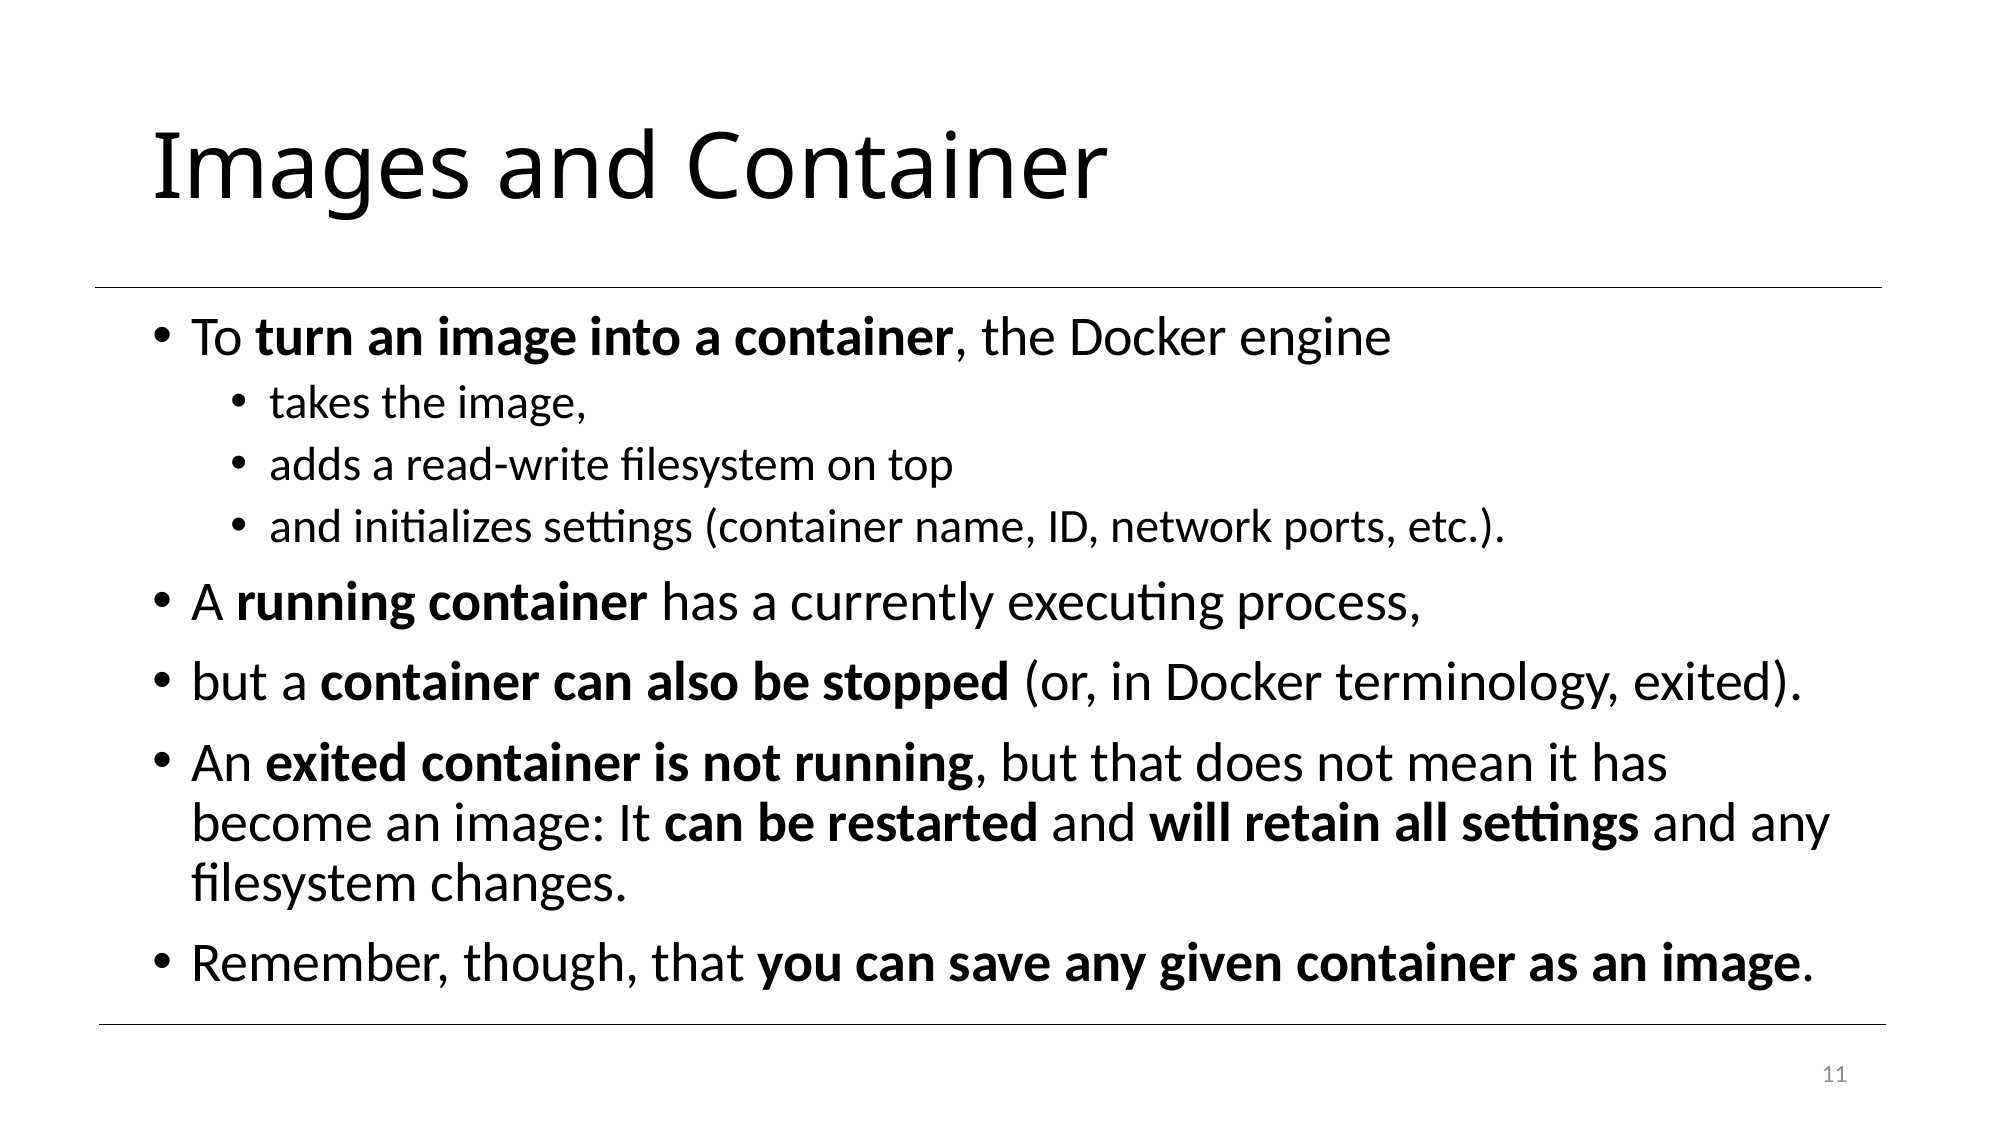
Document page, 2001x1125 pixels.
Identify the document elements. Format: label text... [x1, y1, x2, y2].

slide_number 11 [1412, 1042, 1863, 1103]
title Images and Container [137, 59, 1863, 278]
list To turn an image into a container, the Docker engine takes the image, adds a read-write filesystem on top and initializes settings (container name, ID, network ports, etc.). A running container has a currently executing process, but a container can also be stopped (or, in Docker terminology, exited). An exited container is not running, but that does not mean it has become an image: It can be restarted and will retain all settings and any filesystem changes. Remember, though, that you can save any given container as an image. [137, 299, 1863, 1014]
